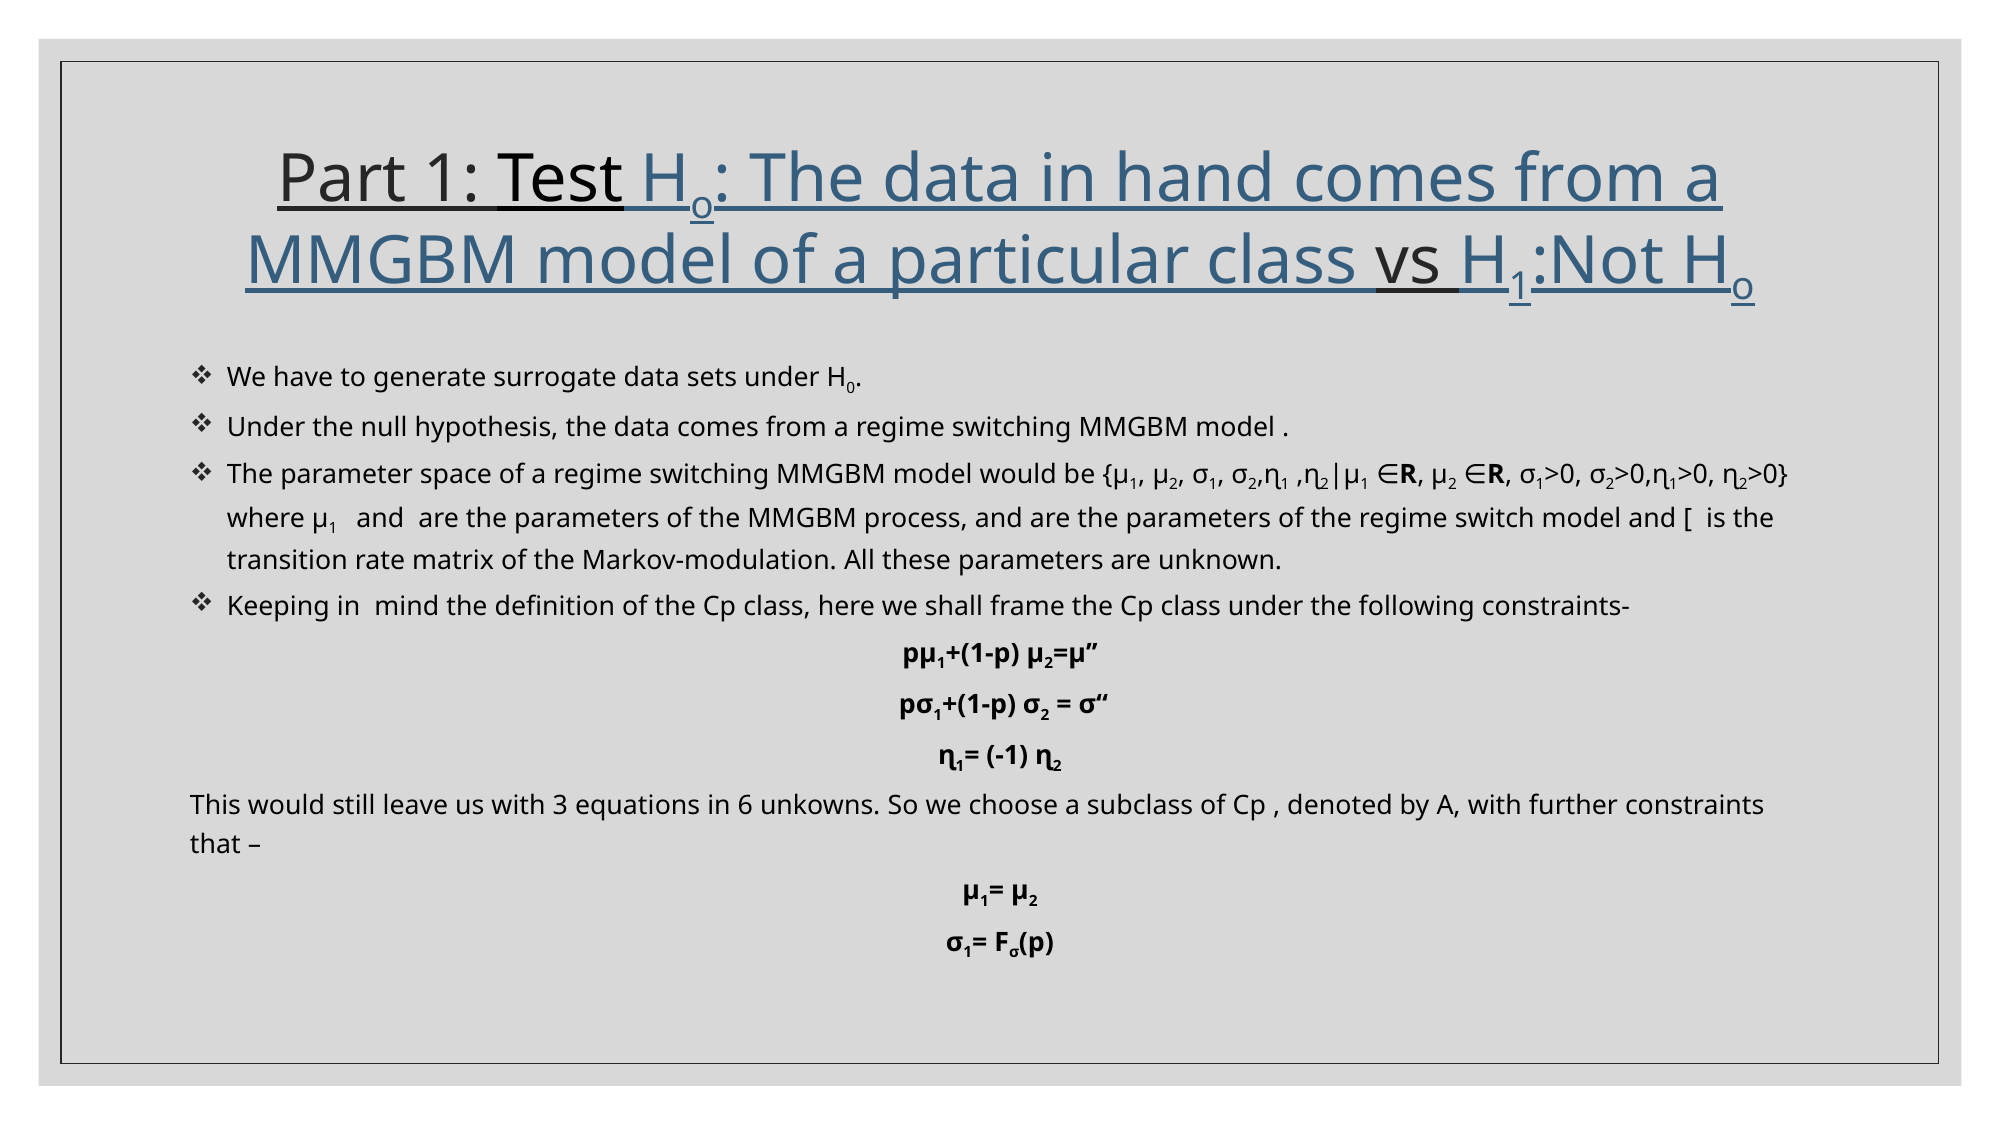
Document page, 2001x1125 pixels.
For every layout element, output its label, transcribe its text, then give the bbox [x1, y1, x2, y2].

title Part 1: Test Ho: The data in hand comes from a MMGBM model of a particular class vs H1:Not Ho [174, 105, 1825, 331]
